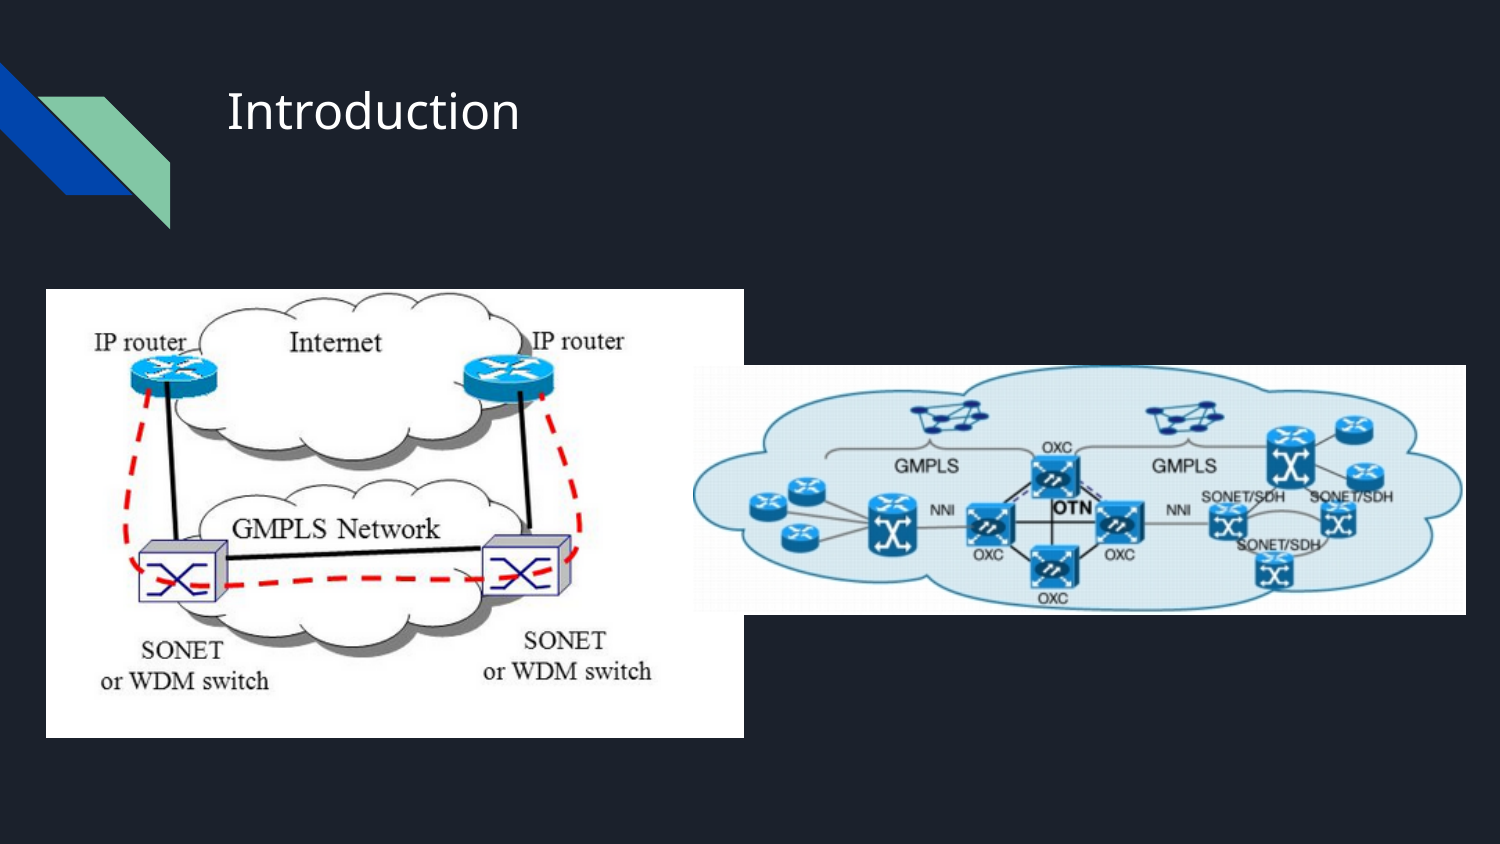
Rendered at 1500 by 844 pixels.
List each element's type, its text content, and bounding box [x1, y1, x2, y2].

picture [46, 289, 1466, 739]
title Introduction [212, 64, 1368, 215]
